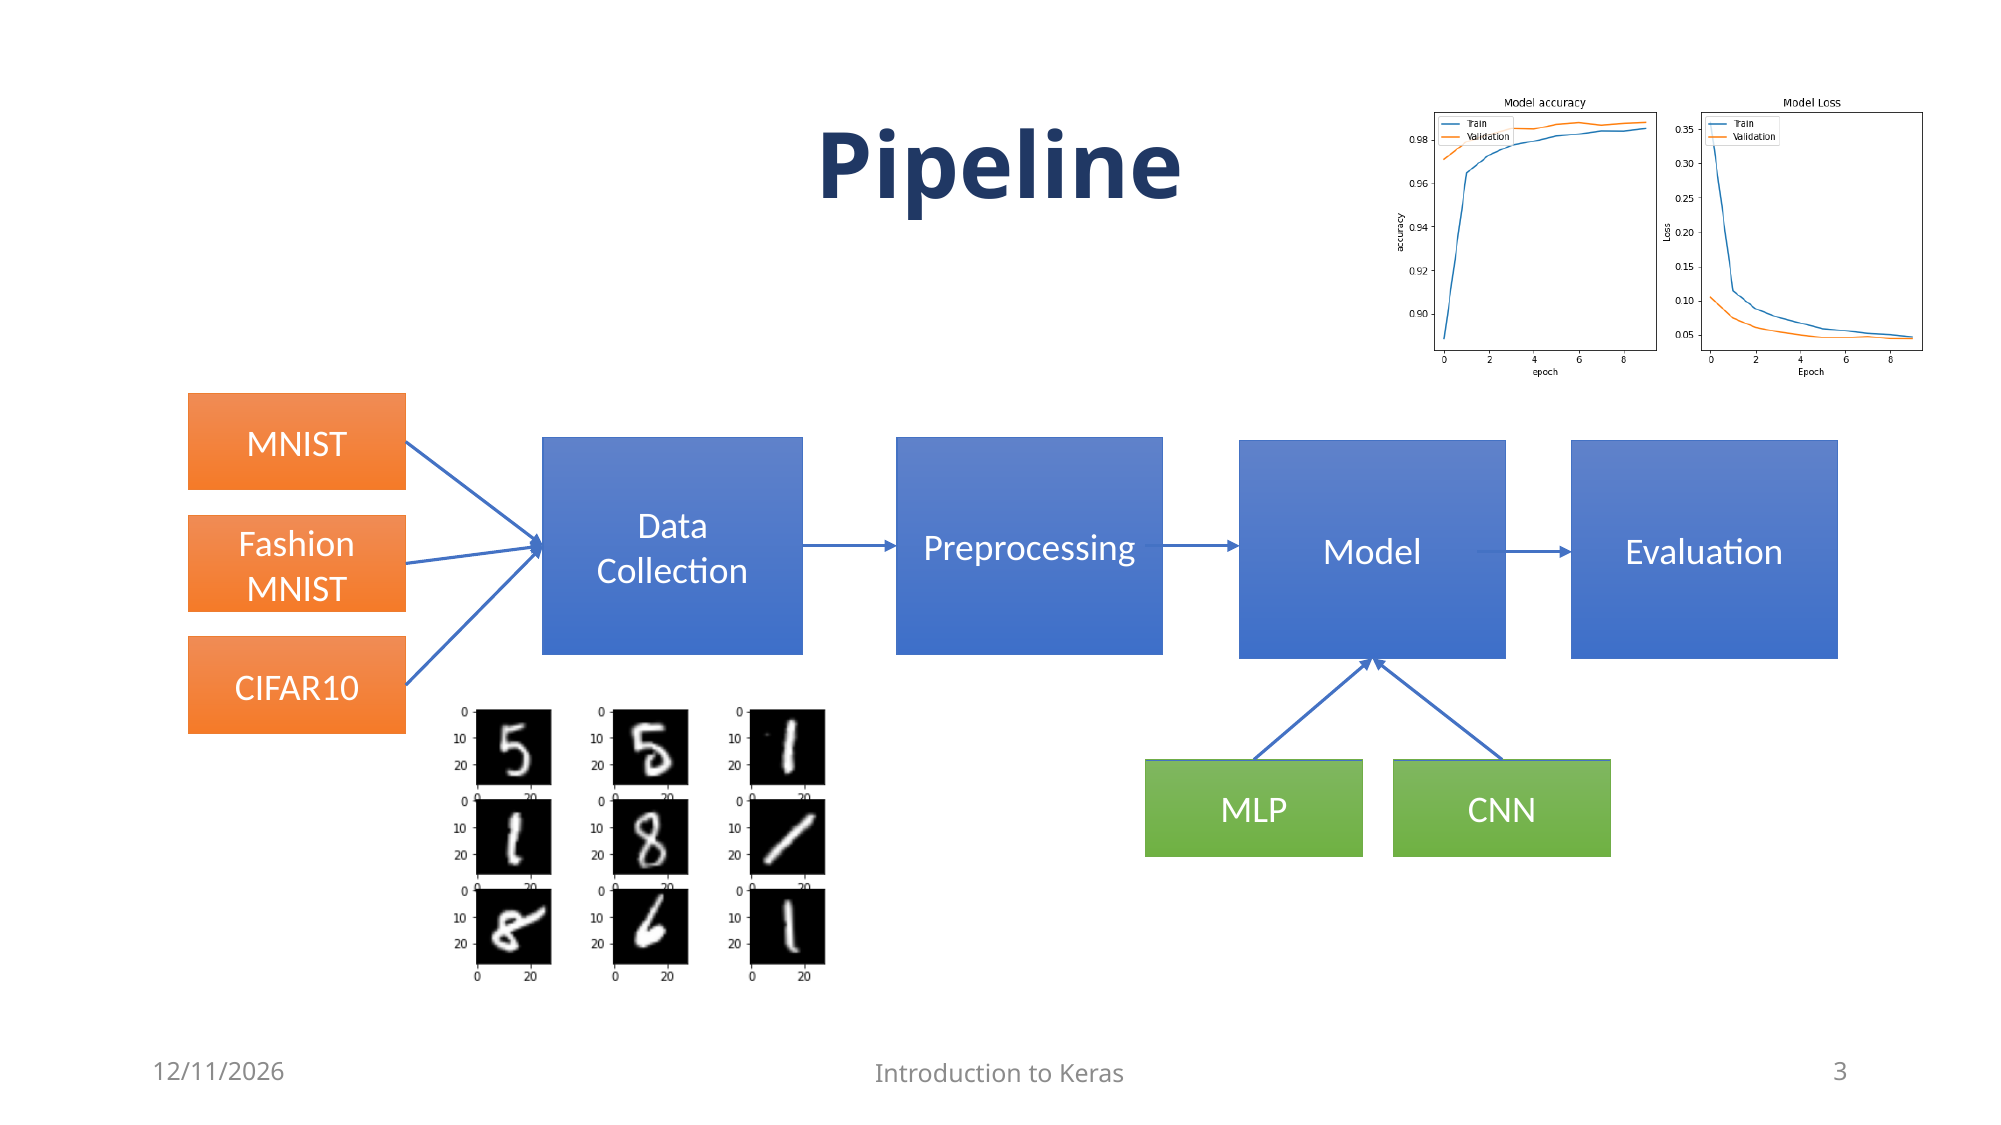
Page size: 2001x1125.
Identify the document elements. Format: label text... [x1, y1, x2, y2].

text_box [1372, 658, 1503, 760]
footer Introduction to Keras [662, 1042, 1338, 1103]
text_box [1253, 658, 1372, 760]
slide_number 3 [1412, 1042, 1863, 1103]
text_box MNIST [188, 393, 406, 490]
text_box Fashion MNIST [188, 515, 405, 612]
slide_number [137, 1042, 588, 1103]
text_box Data Collection [542, 437, 803, 655]
text_box MLP [1145, 759, 1363, 857]
picture [1393, 93, 1927, 380]
text_box Evaluation [1571, 440, 1838, 659]
text_box Preprocessing [896, 437, 1163, 655]
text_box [405, 441, 543, 545]
picture [446, 699, 830, 988]
text_box CNN [1393, 759, 1611, 857]
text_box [405, 545, 543, 686]
title Pipeline [137, 59, 1863, 278]
text_box Model [1239, 440, 1506, 659]
text_box CIFAR10 [188, 636, 406, 734]
